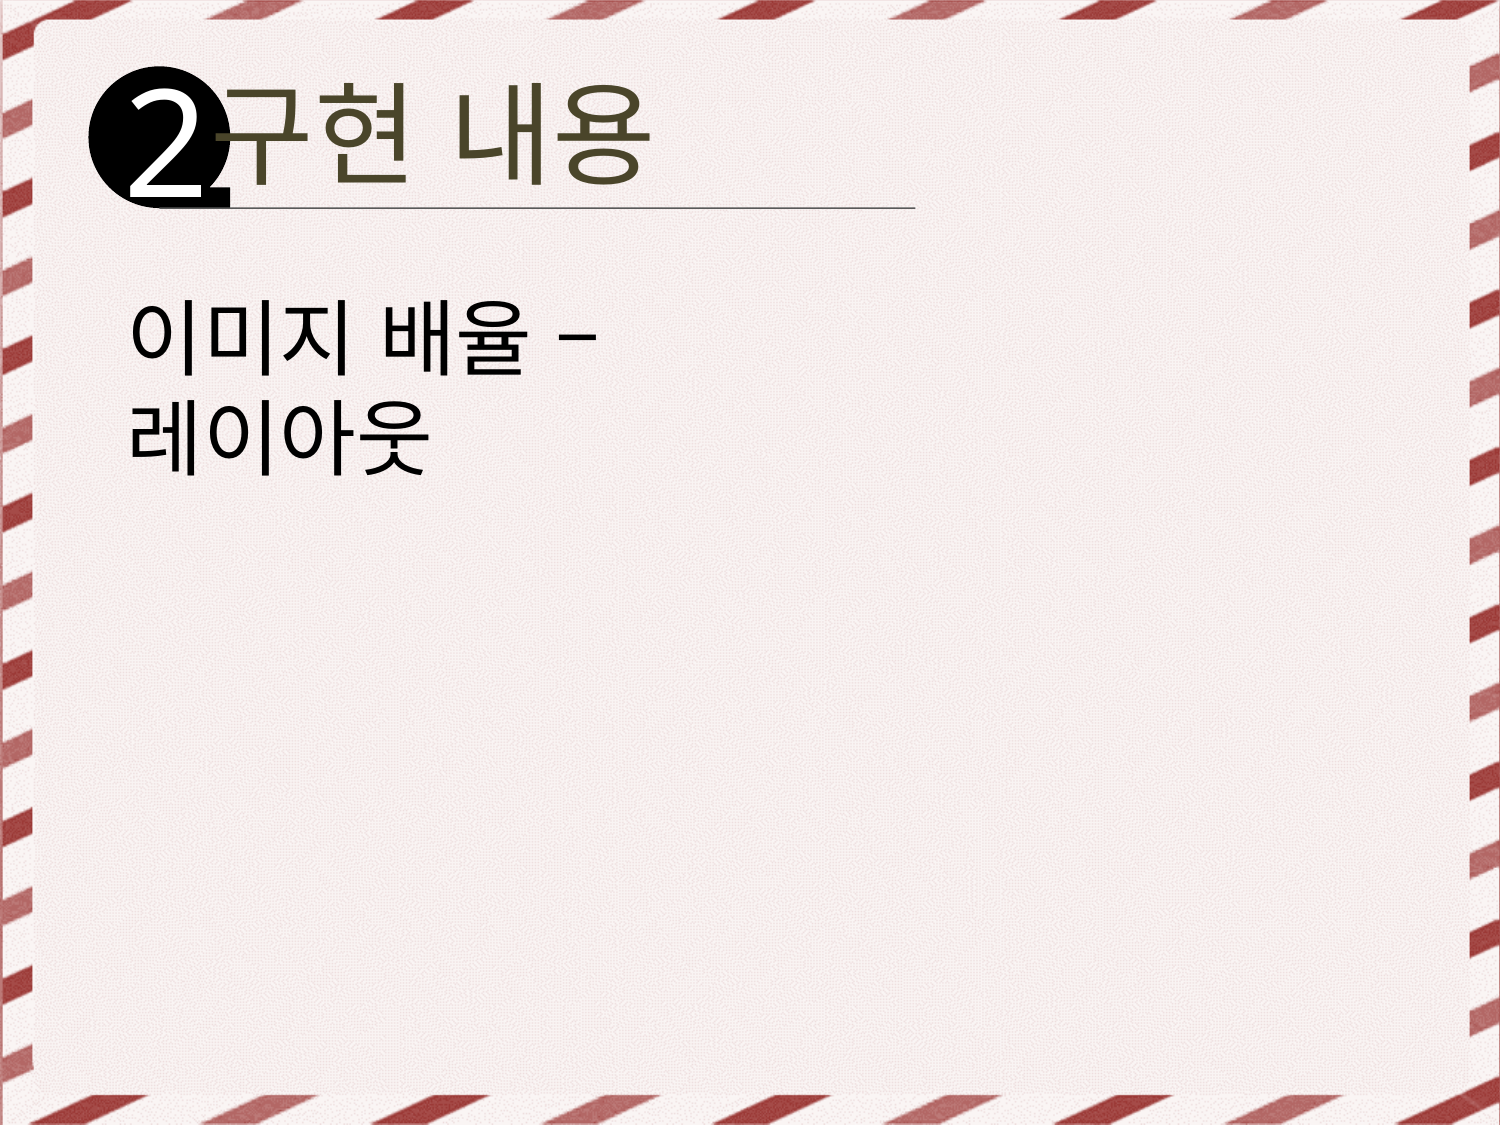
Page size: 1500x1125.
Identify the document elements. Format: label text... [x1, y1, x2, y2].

text_box 이미지 배율 – 레이아웃 [112, 278, 656, 494]
text_box 구현 내용 [196, 75, 766, 207]
text_box 2 [86, 75, 196, 211]
text_box [0, 0, 1500, 75]
